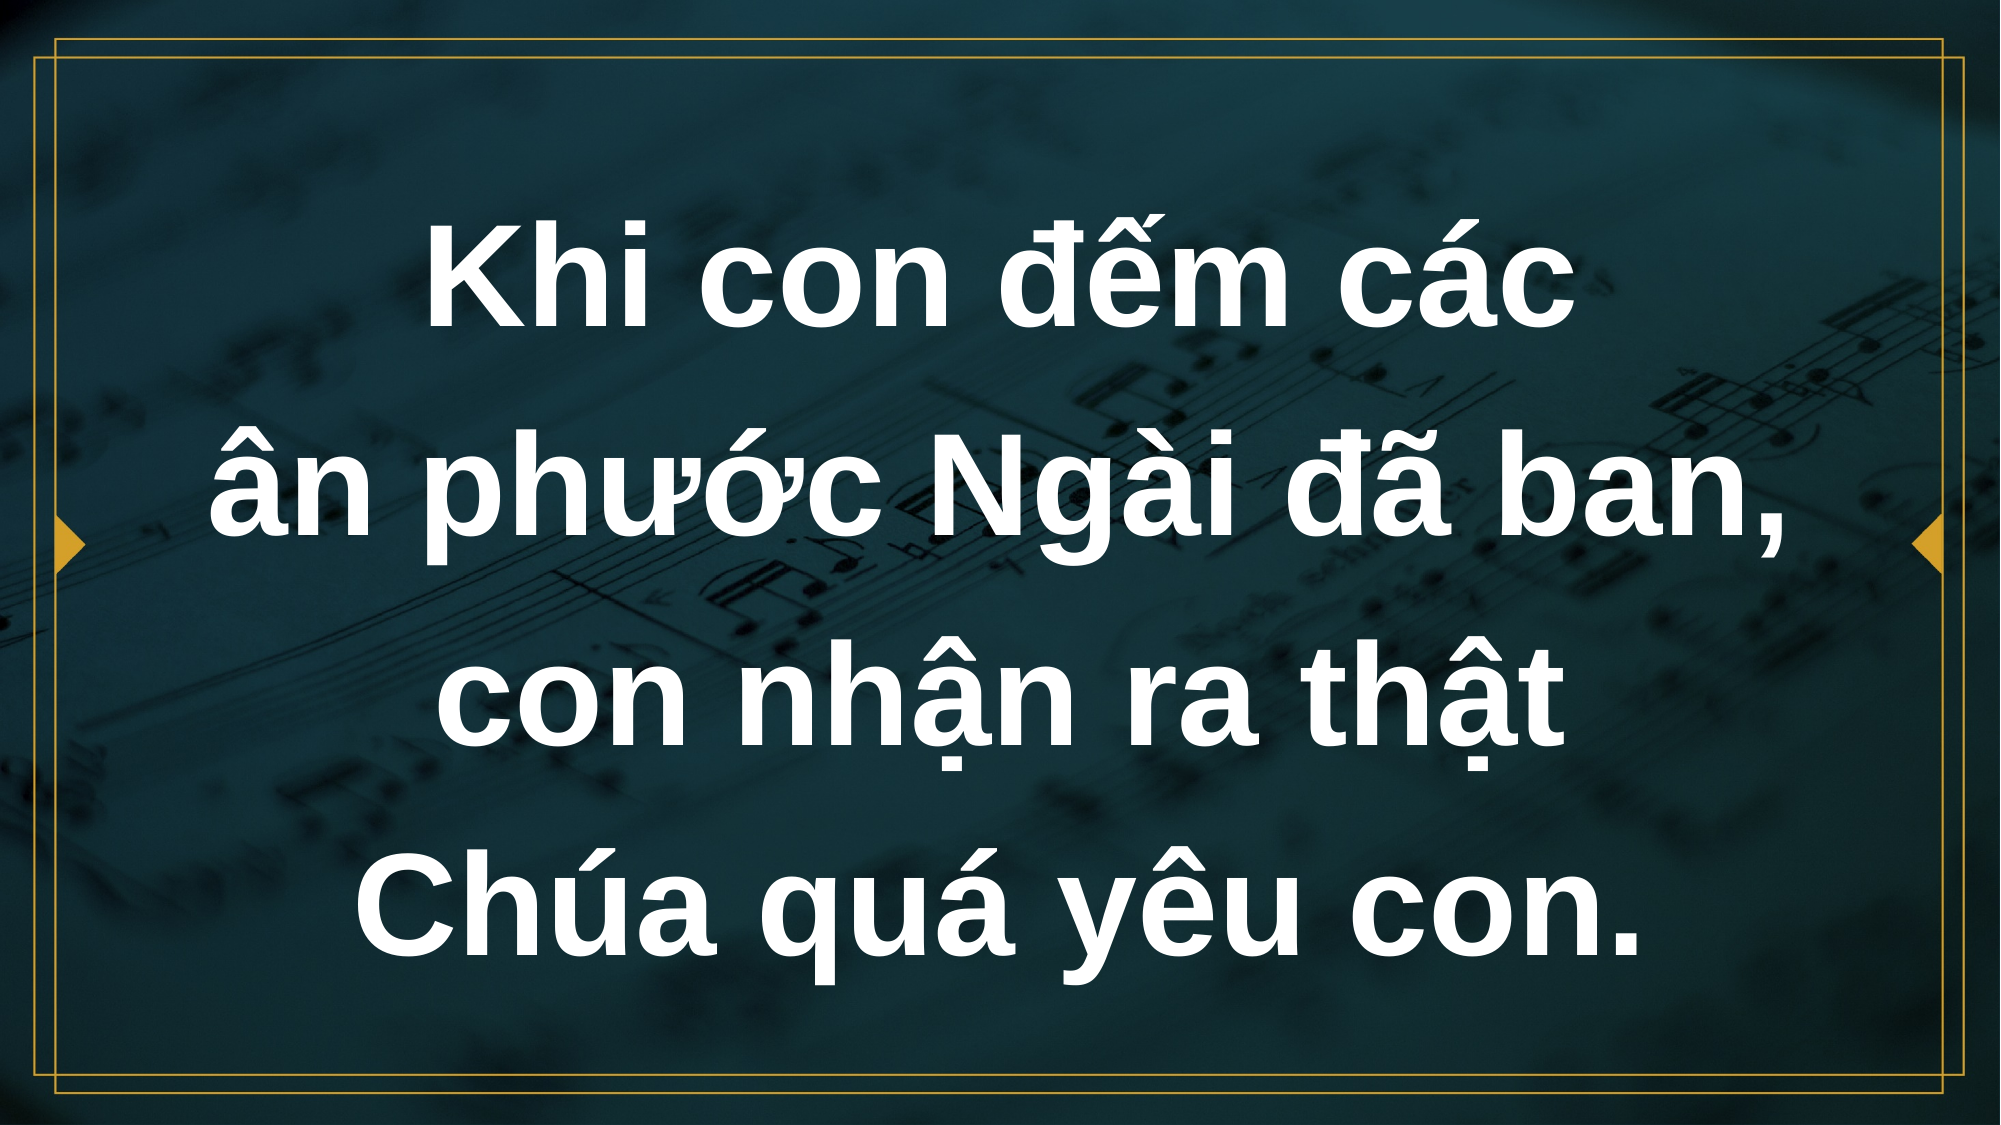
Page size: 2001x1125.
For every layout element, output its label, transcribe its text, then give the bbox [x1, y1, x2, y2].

picture [0, 0, 2000, 1125]
title Khi con đếm các ân phước Ngài đã ban, con nhận ra thật Chúa quá yêu con. [55, 53, 1945, 1077]
